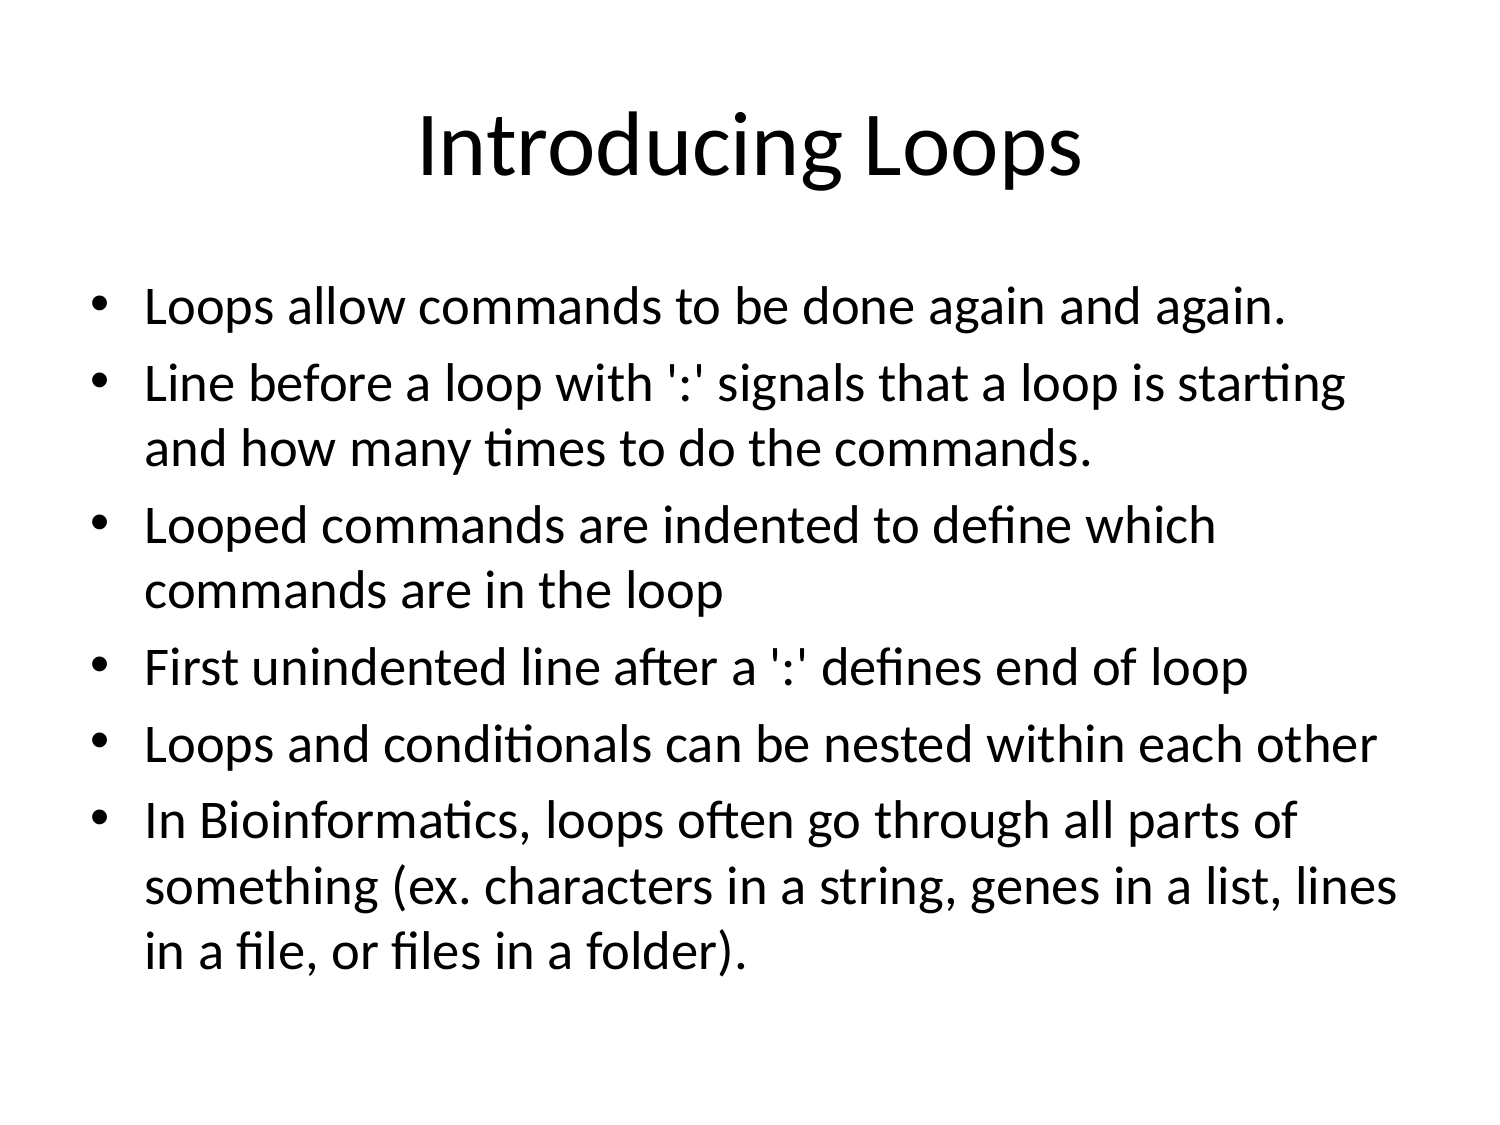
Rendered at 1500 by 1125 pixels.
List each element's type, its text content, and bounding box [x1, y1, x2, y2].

list Loops allow commands to be done again and again. Line before a loop with ':' signals that a loop is starting and how many times to do the commands. Looped commands are indented to define which commands are in the loop First unindented line after a ':' defines end of loop Loops and conditionals can be nested within each other In Bioinformatics, loops often go through all parts of something (ex. characters in a string, genes in a list, lines in a file, or files in a folder). [75, 262, 1425, 1005]
title Introducing Loops [75, 45, 1425, 233]
